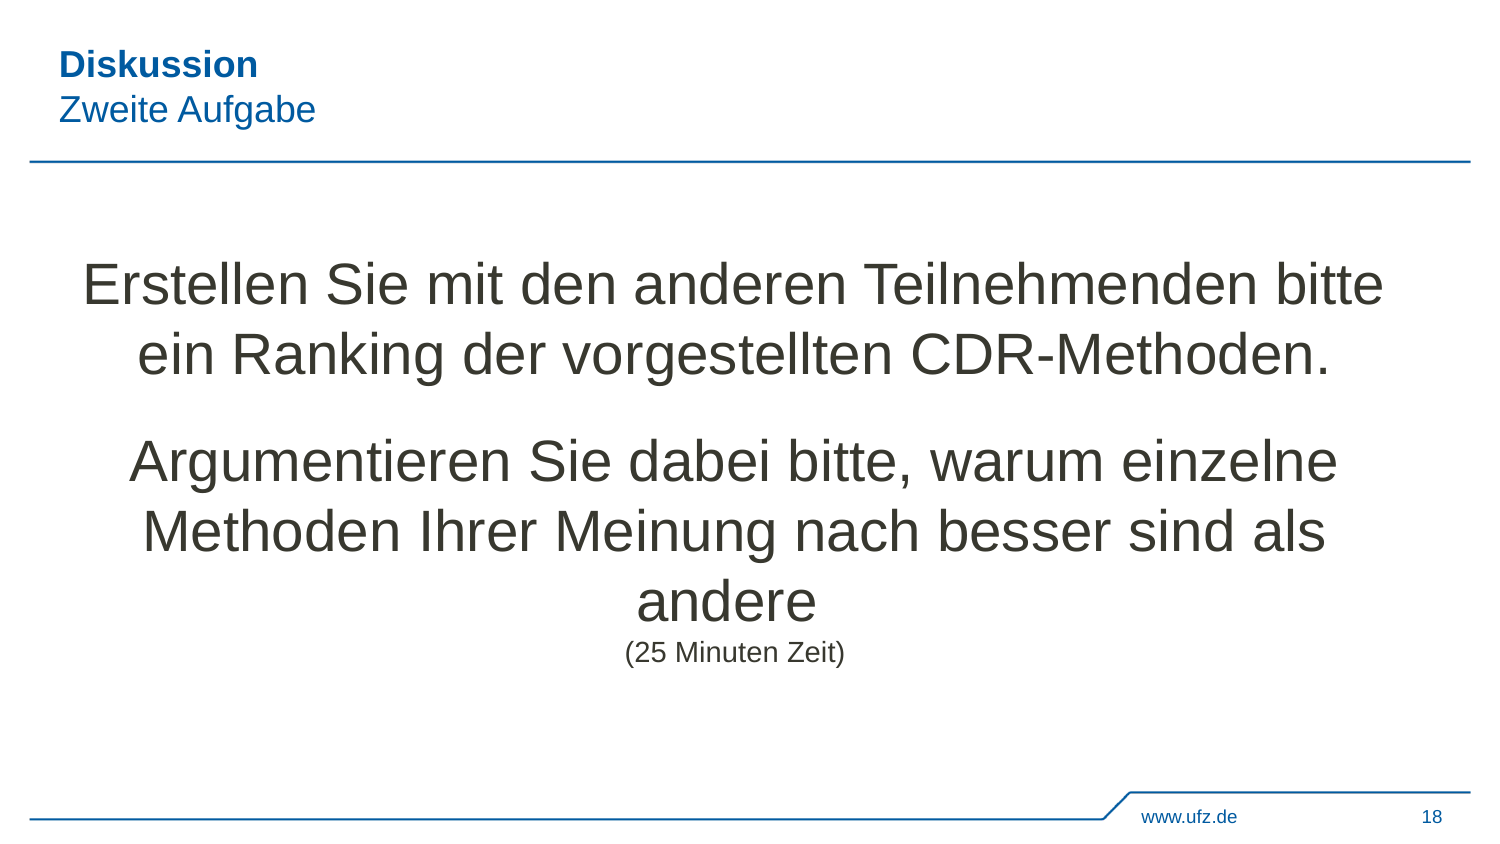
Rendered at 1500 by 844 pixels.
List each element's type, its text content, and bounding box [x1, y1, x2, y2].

list Erstellen Sie mit den anderen Teilnehmenden bitte ein Ranking der vorgestellten CDR-Methoden. Argumentieren Sie dabei bitte, warum einzelne Methoden Ihrer Meinung nach besser sind als andere (25 Minuten Zeit) [59, 197, 1412, 718]
title Diskussion Zweite Aufgabe [59, 39, 1441, 148]
picture [0, 776, 1500, 836]
picture [0, 131, 1500, 192]
footer www.ufz.de [1141, 804, 1249, 829]
slide_number 18 [1358, 804, 1443, 828]
